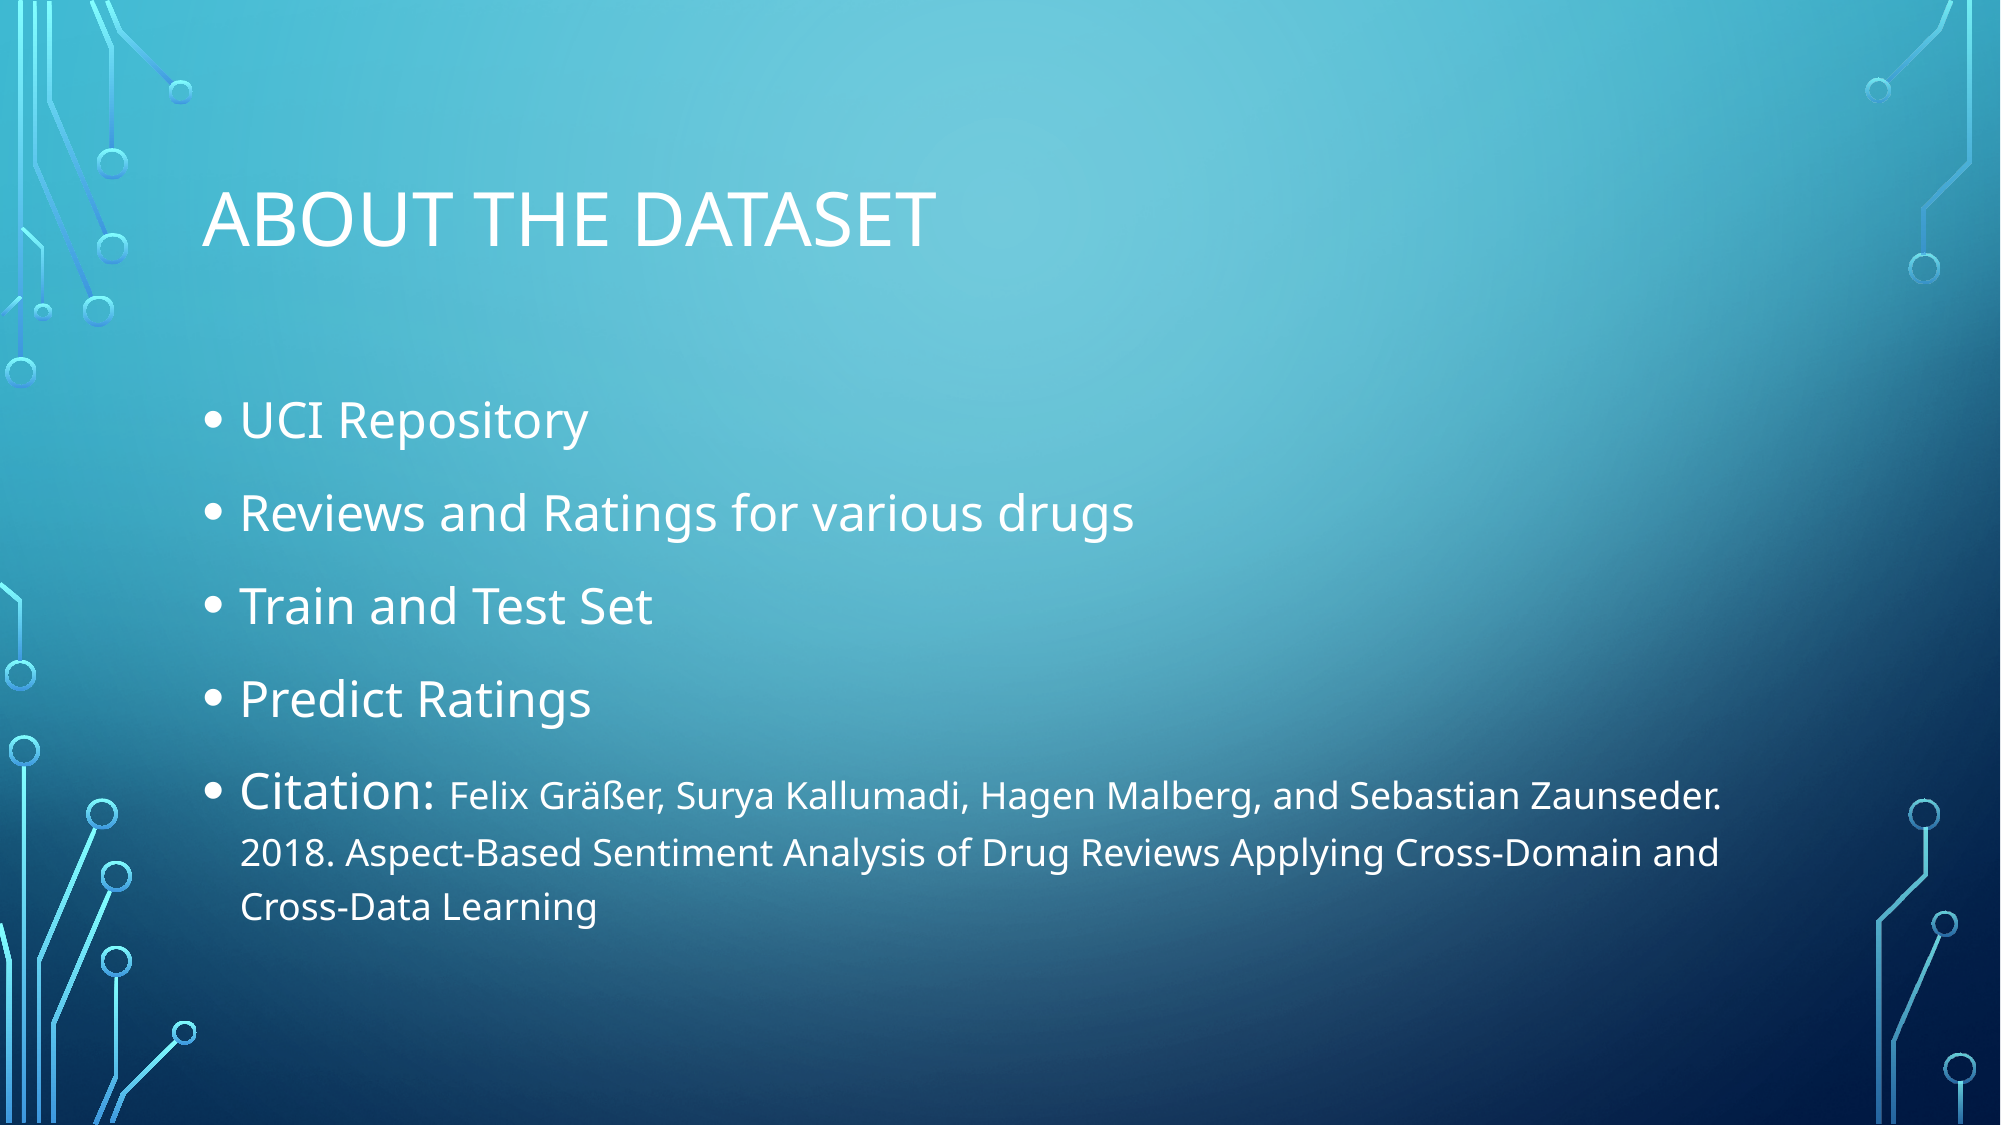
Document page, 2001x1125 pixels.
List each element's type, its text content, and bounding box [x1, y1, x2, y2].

title About the dataset [187, 101, 1813, 344]
list UCI Repository Reviews and Ratings for various drugs Train and Test Set Predict Ratings Citation: Felix Gräßer, Surya Kallumadi, Hagen Malberg, and Sebastian Zaunseder. 2018. Aspect-Based Sentiment Analysis of Drug Reviews Applying Cross-Domain and Cross-Data Learning [187, 369, 1813, 950]
